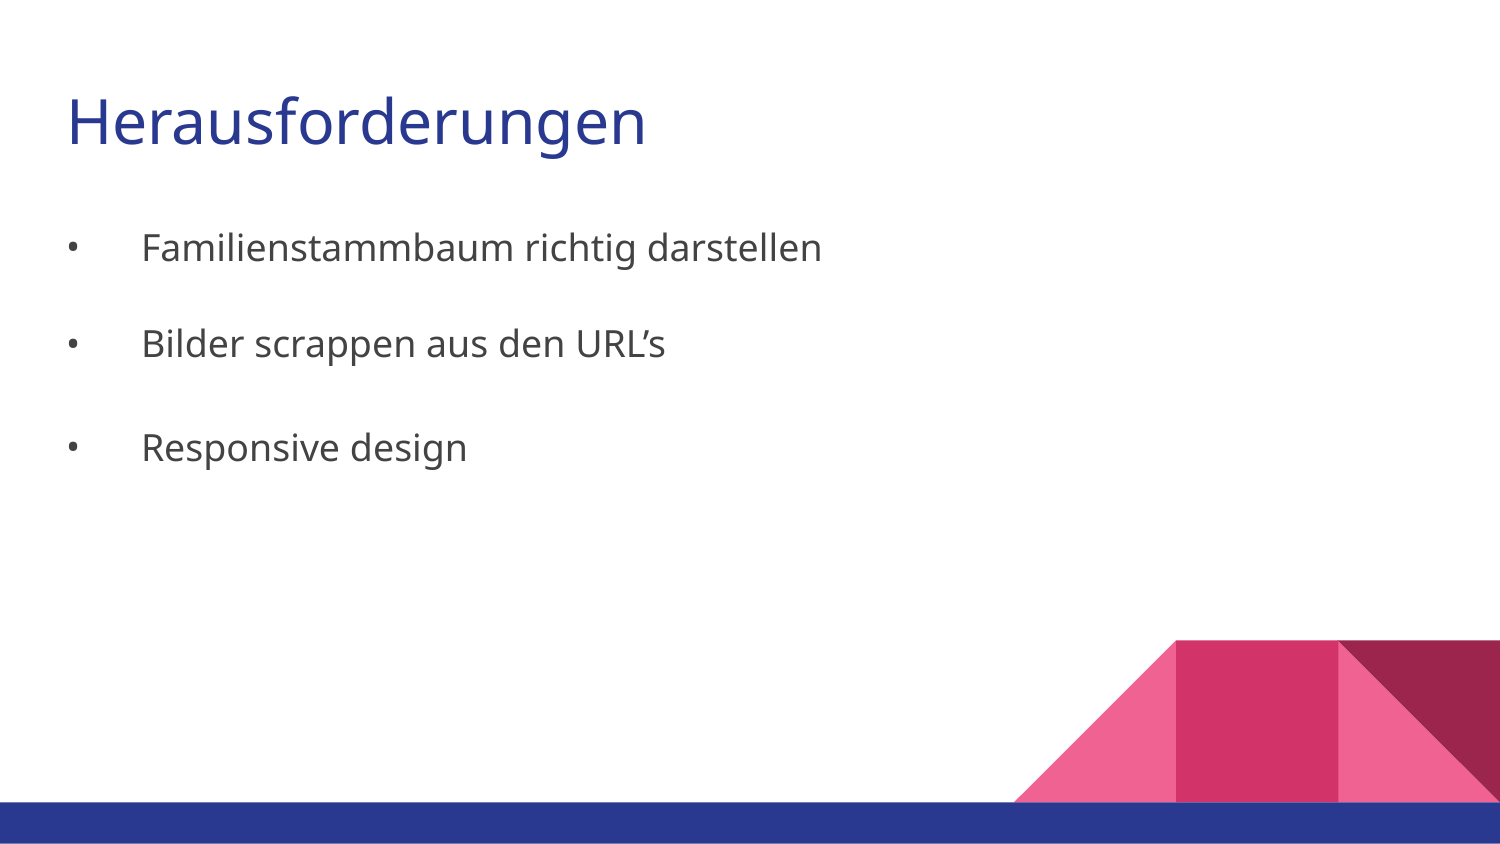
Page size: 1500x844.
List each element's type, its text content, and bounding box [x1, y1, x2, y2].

list Familienstammbaum richtig darstellen Bilder scrappen aus den URL’s Responsive design [51, 201, 1449, 750]
title Herausforderungen [51, 67, 1449, 167]
